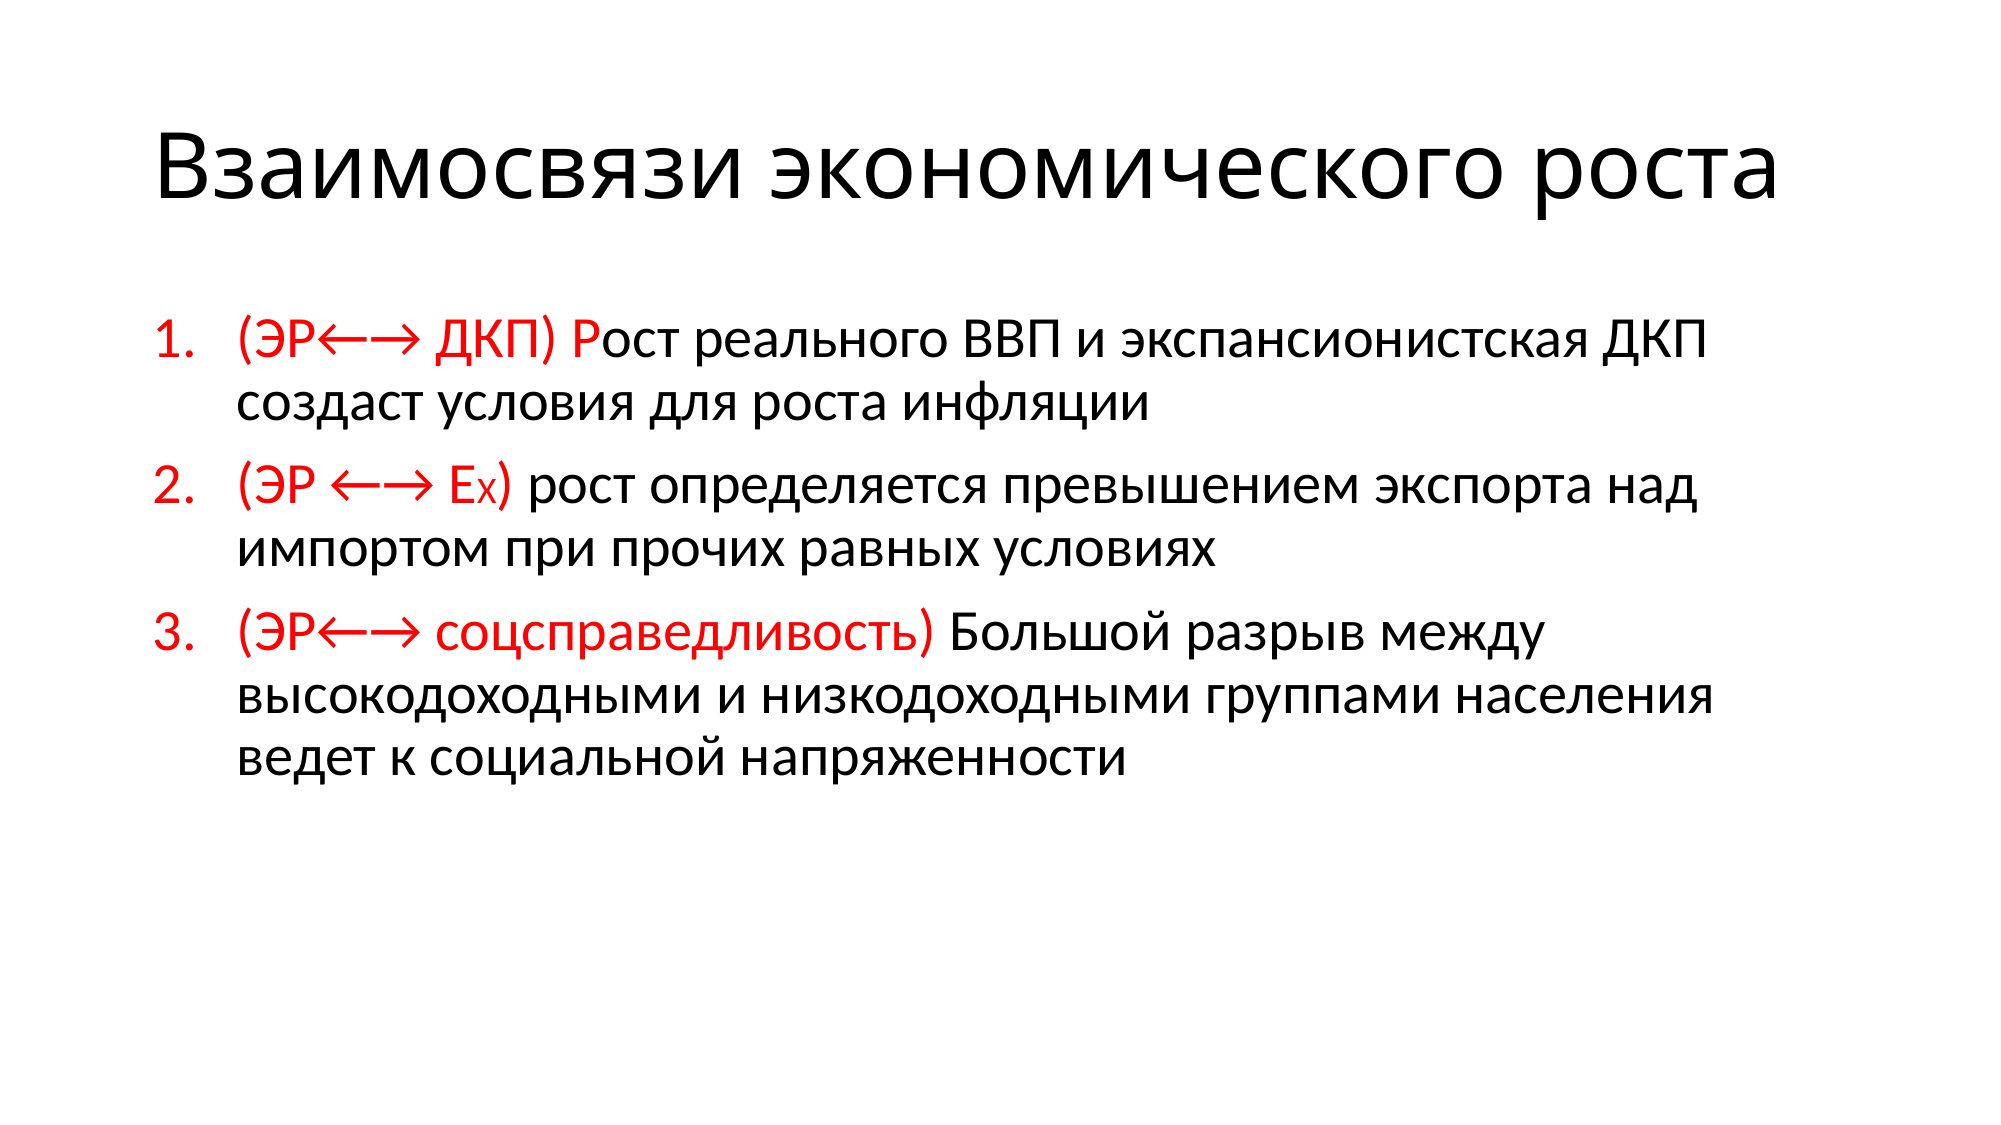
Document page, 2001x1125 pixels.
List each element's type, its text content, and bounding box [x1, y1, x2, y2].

title Взаимосвязи экономического роста [137, 59, 1863, 278]
list (ЭР←→ ДКП) Рост реального ВВП и экспансионистская ДКП создаст условия для роста инфляции (ЭР ←→ ЕX) рост определяется превышением экспорта над импортом при прочих равных условиях (ЭР←→ соцсправедливость) Большой разрыв между высокодоходными и низкодоходными группами населения ведет к социальной напряженности [137, 299, 1863, 1014]
